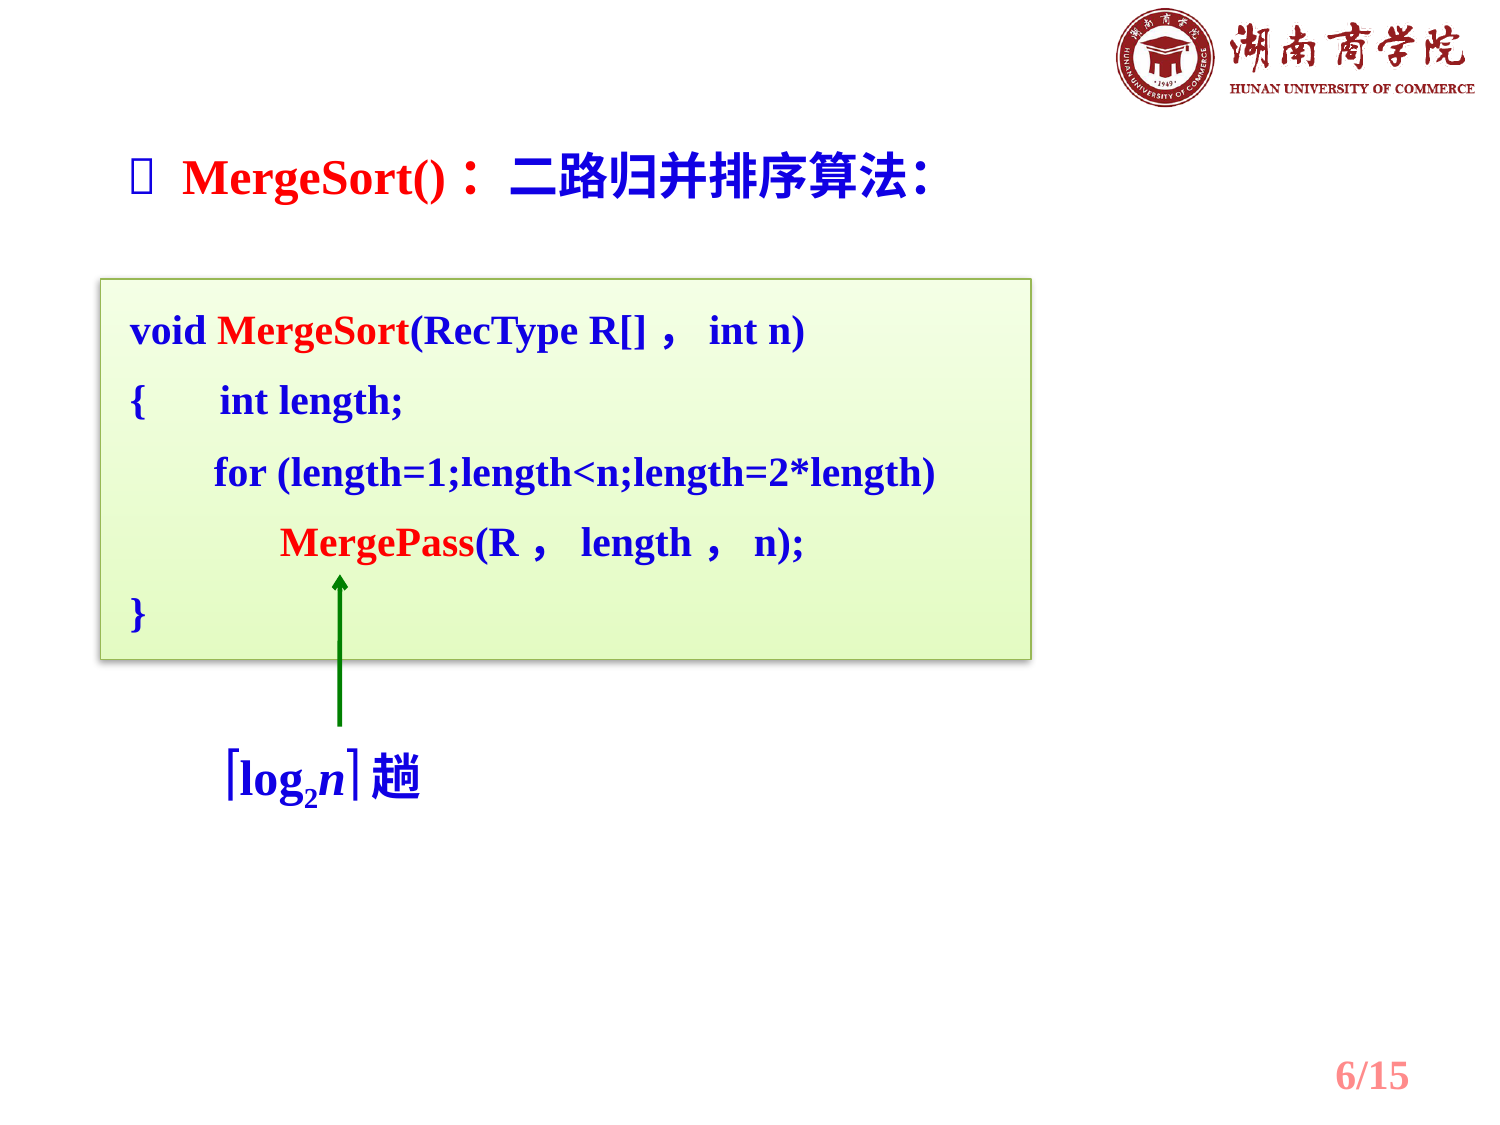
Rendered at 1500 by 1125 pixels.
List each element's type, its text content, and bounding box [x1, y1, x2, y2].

text_box  MergeSort()：二路归并排序算法： [112, 137, 1079, 212]
slide_number 6/15 [1074, 1042, 1425, 1103]
picture [1086, 0, 1500, 113]
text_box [100, 278, 1032, 815]
